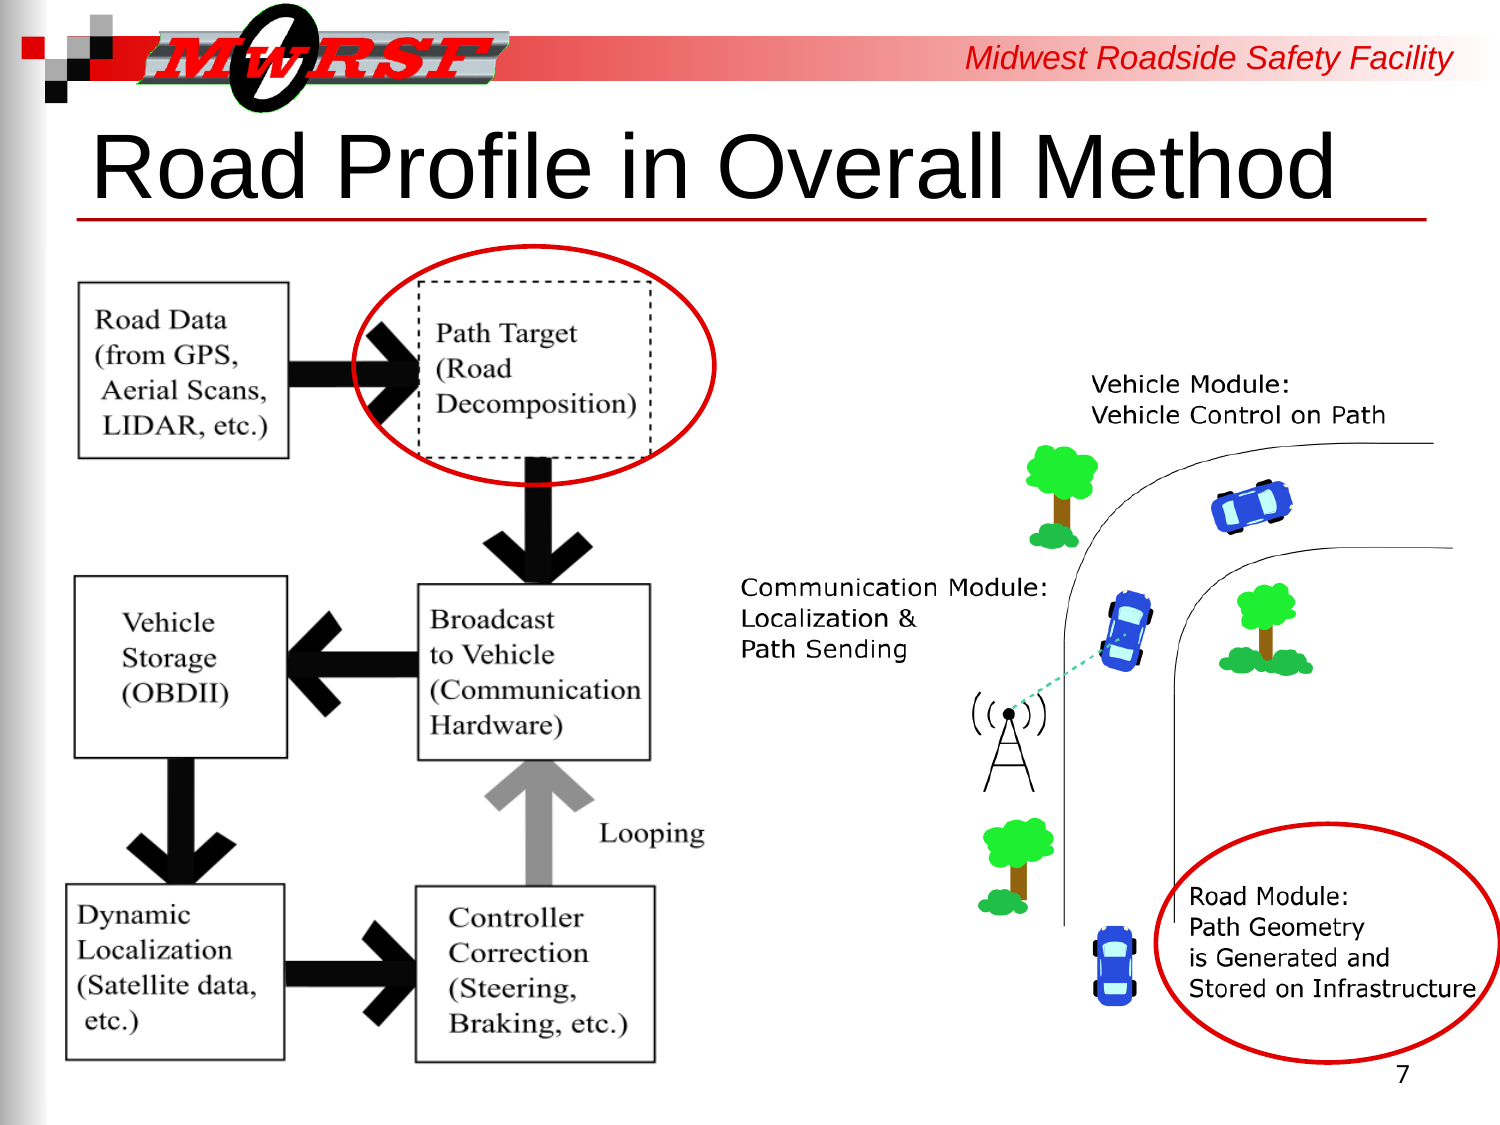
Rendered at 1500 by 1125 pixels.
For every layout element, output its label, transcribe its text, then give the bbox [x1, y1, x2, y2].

picture [45, 245, 1500, 1101]
title Road Profile in Overall Method [75, 94, 1425, 230]
text_box [1218, 1035, 1438, 1063]
slide_number 7 [1074, 1035, 1426, 1101]
picture [135, 2, 510, 94]
